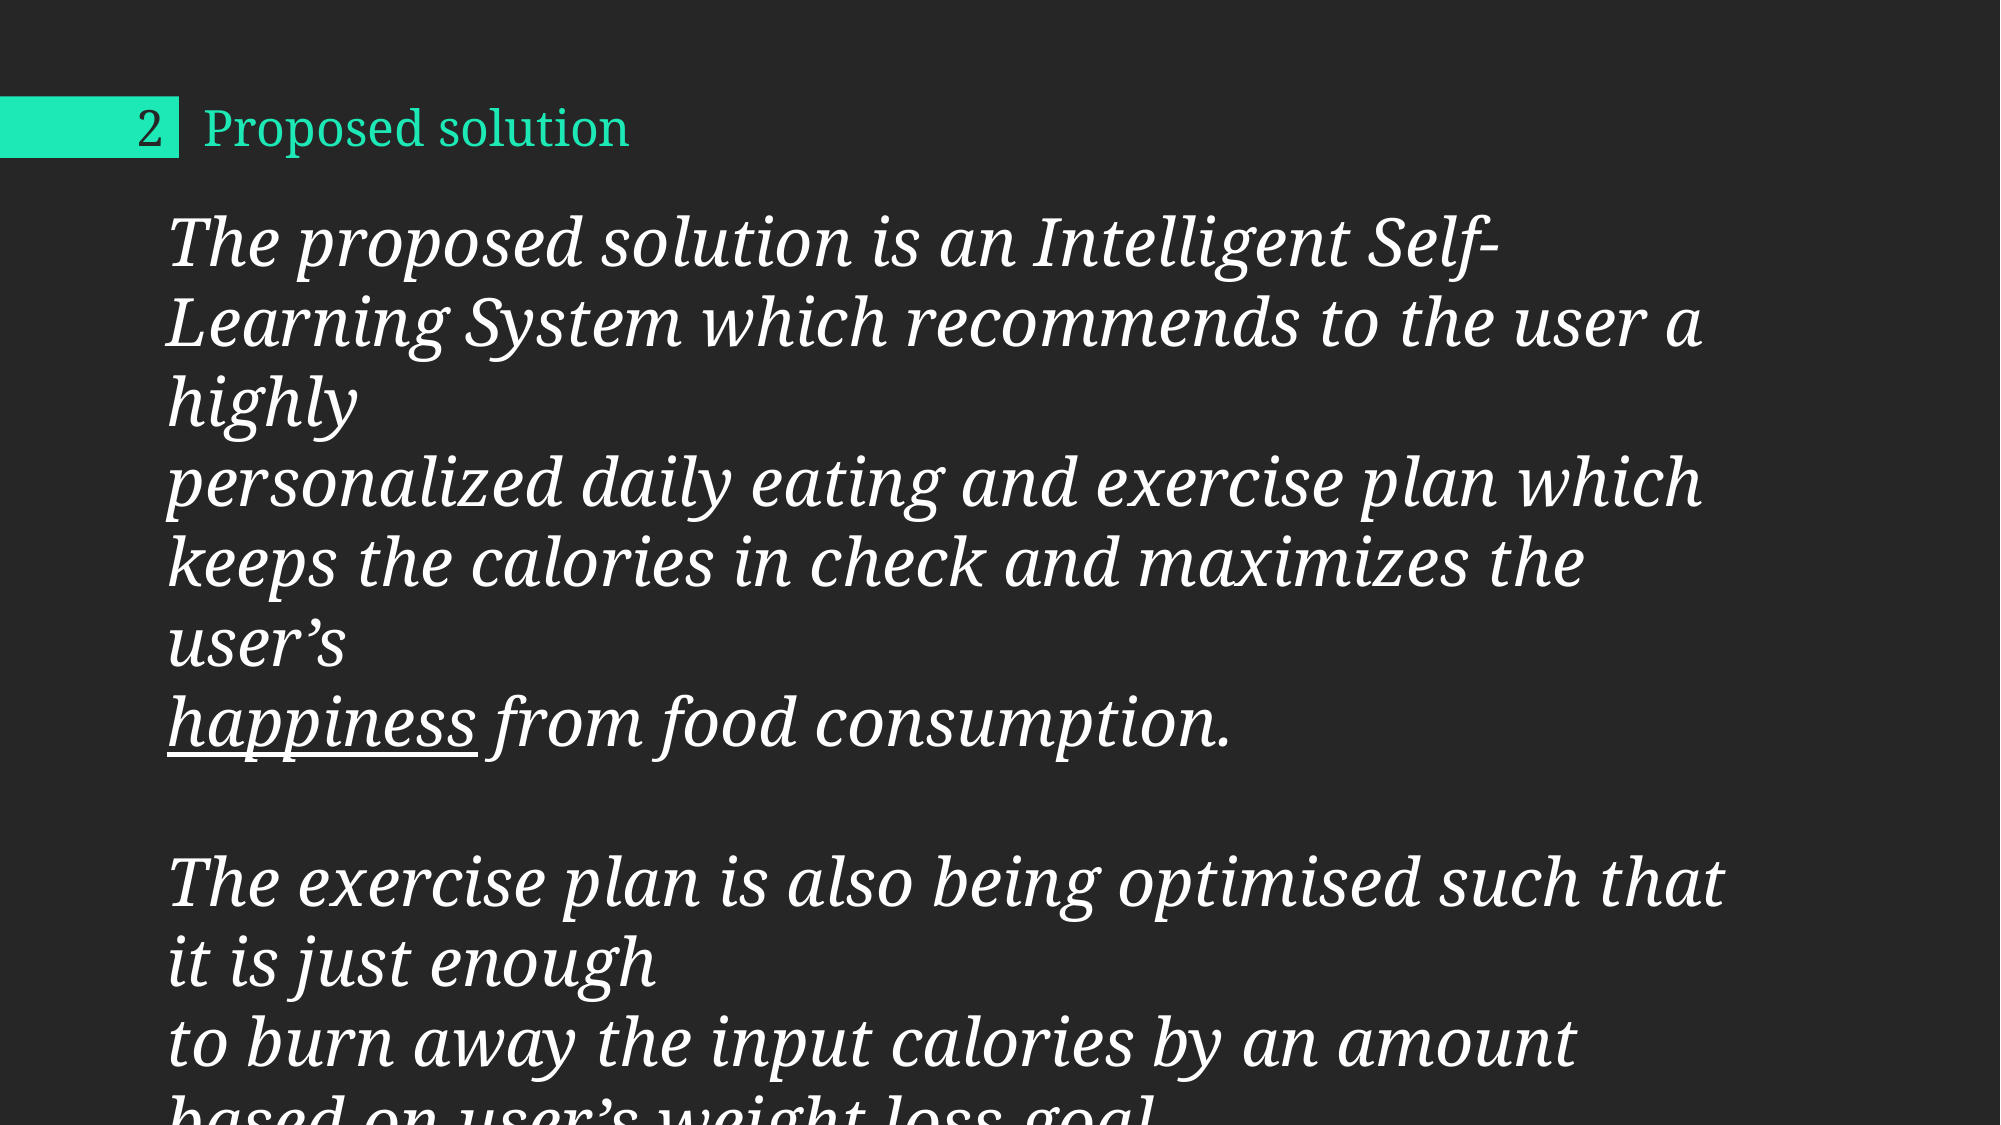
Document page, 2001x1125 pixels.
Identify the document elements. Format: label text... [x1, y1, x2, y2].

text_box The proposed solution is an Intelligent Self-Learning System which recommends to the user a highly personalized daily eating and exercise plan which keeps the calories in check and maximizes the user’s happiness from food consumption. The exercise plan is also being optimised such that it is just enough to burn away the input calories by an amount based on user’s weight loss goal. [151, 192, 1771, 451]
text_box [0, 96, 121, 158]
text_box 2 Proposed solution [121, 89, 1160, 165]
